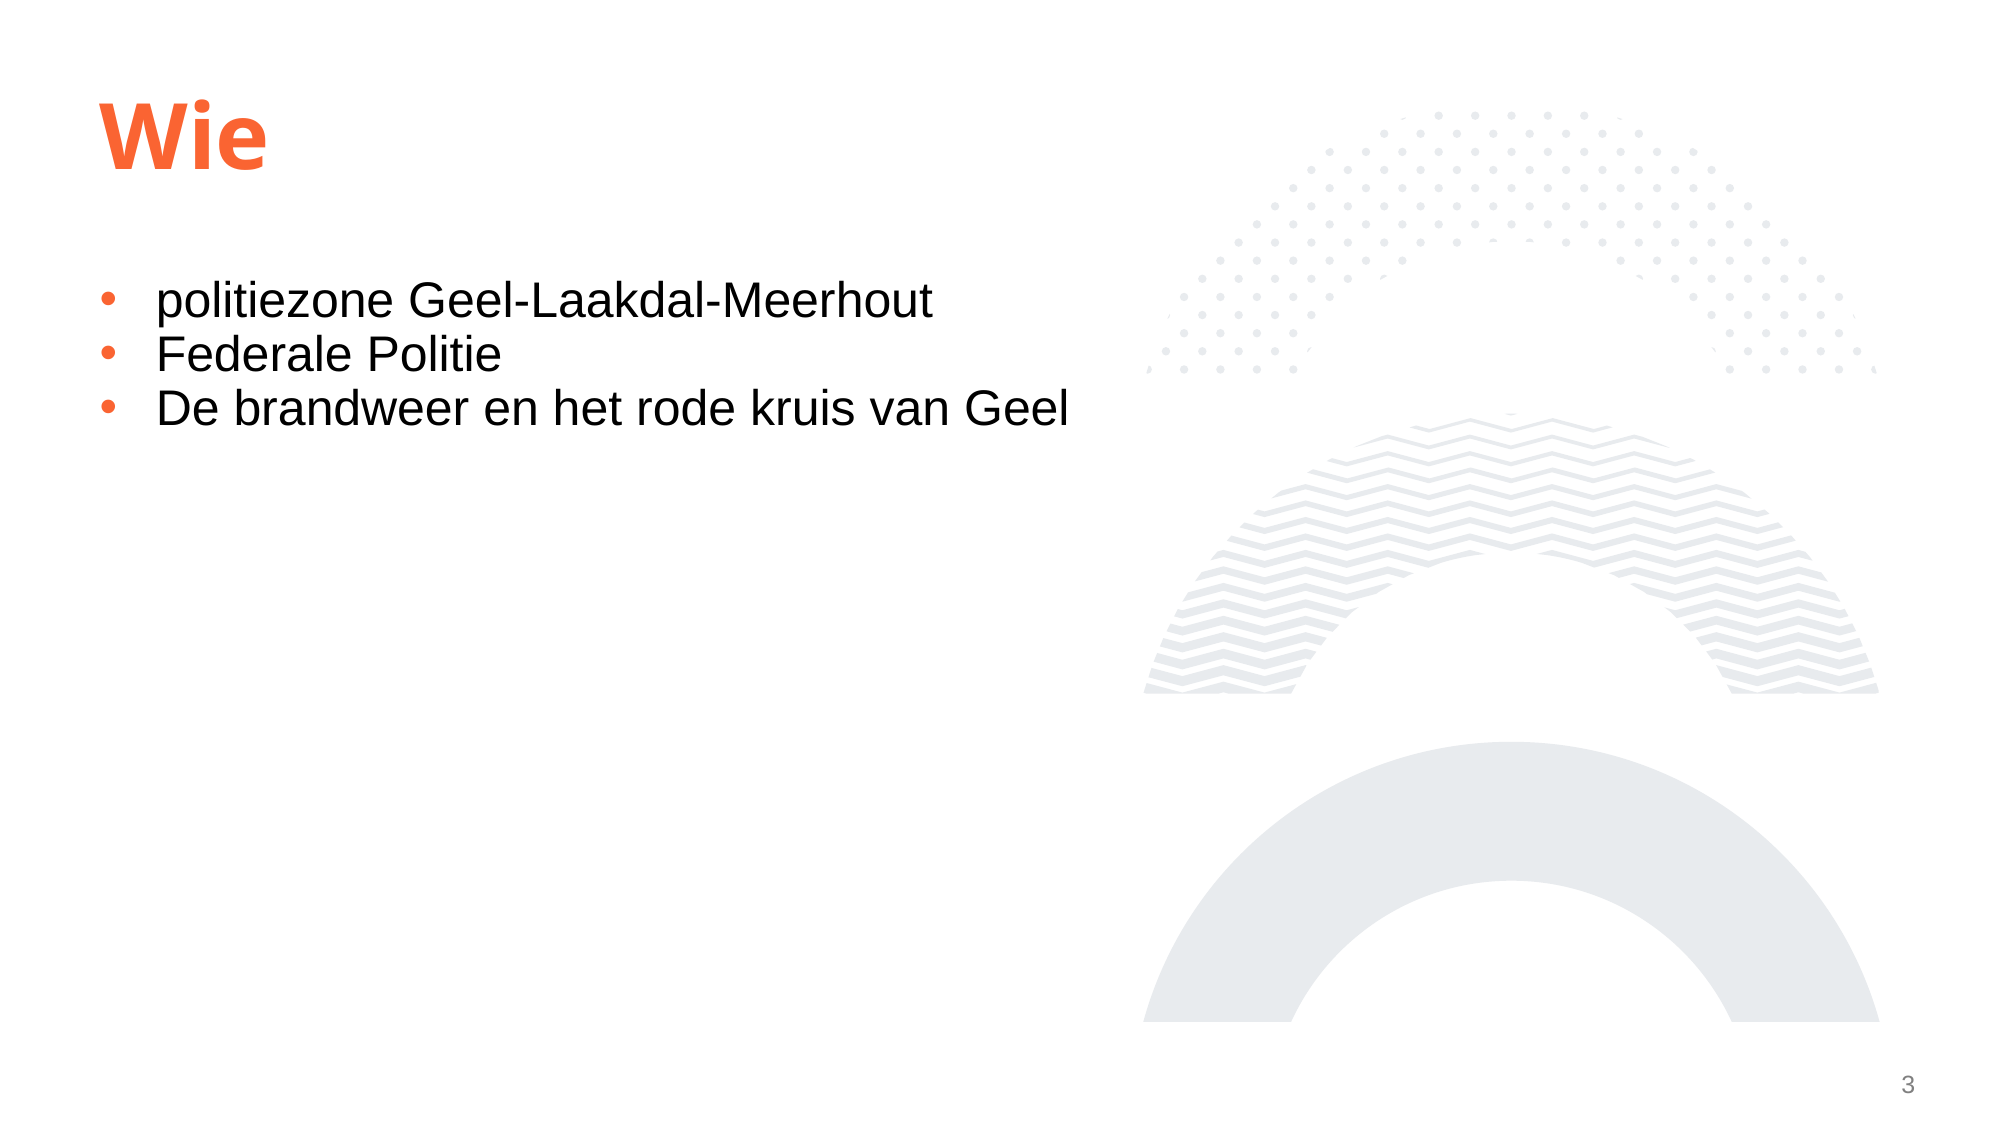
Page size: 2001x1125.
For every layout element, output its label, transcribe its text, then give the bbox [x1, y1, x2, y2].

list politiezone Geel-Laakdal-Meerhout Federale Politie De brandweer en het rode kruis van Geel [84, 267, 1916, 1041]
title Wie [84, 49, 1916, 233]
slide_number 3 [1815, 1061, 1916, 1107]
